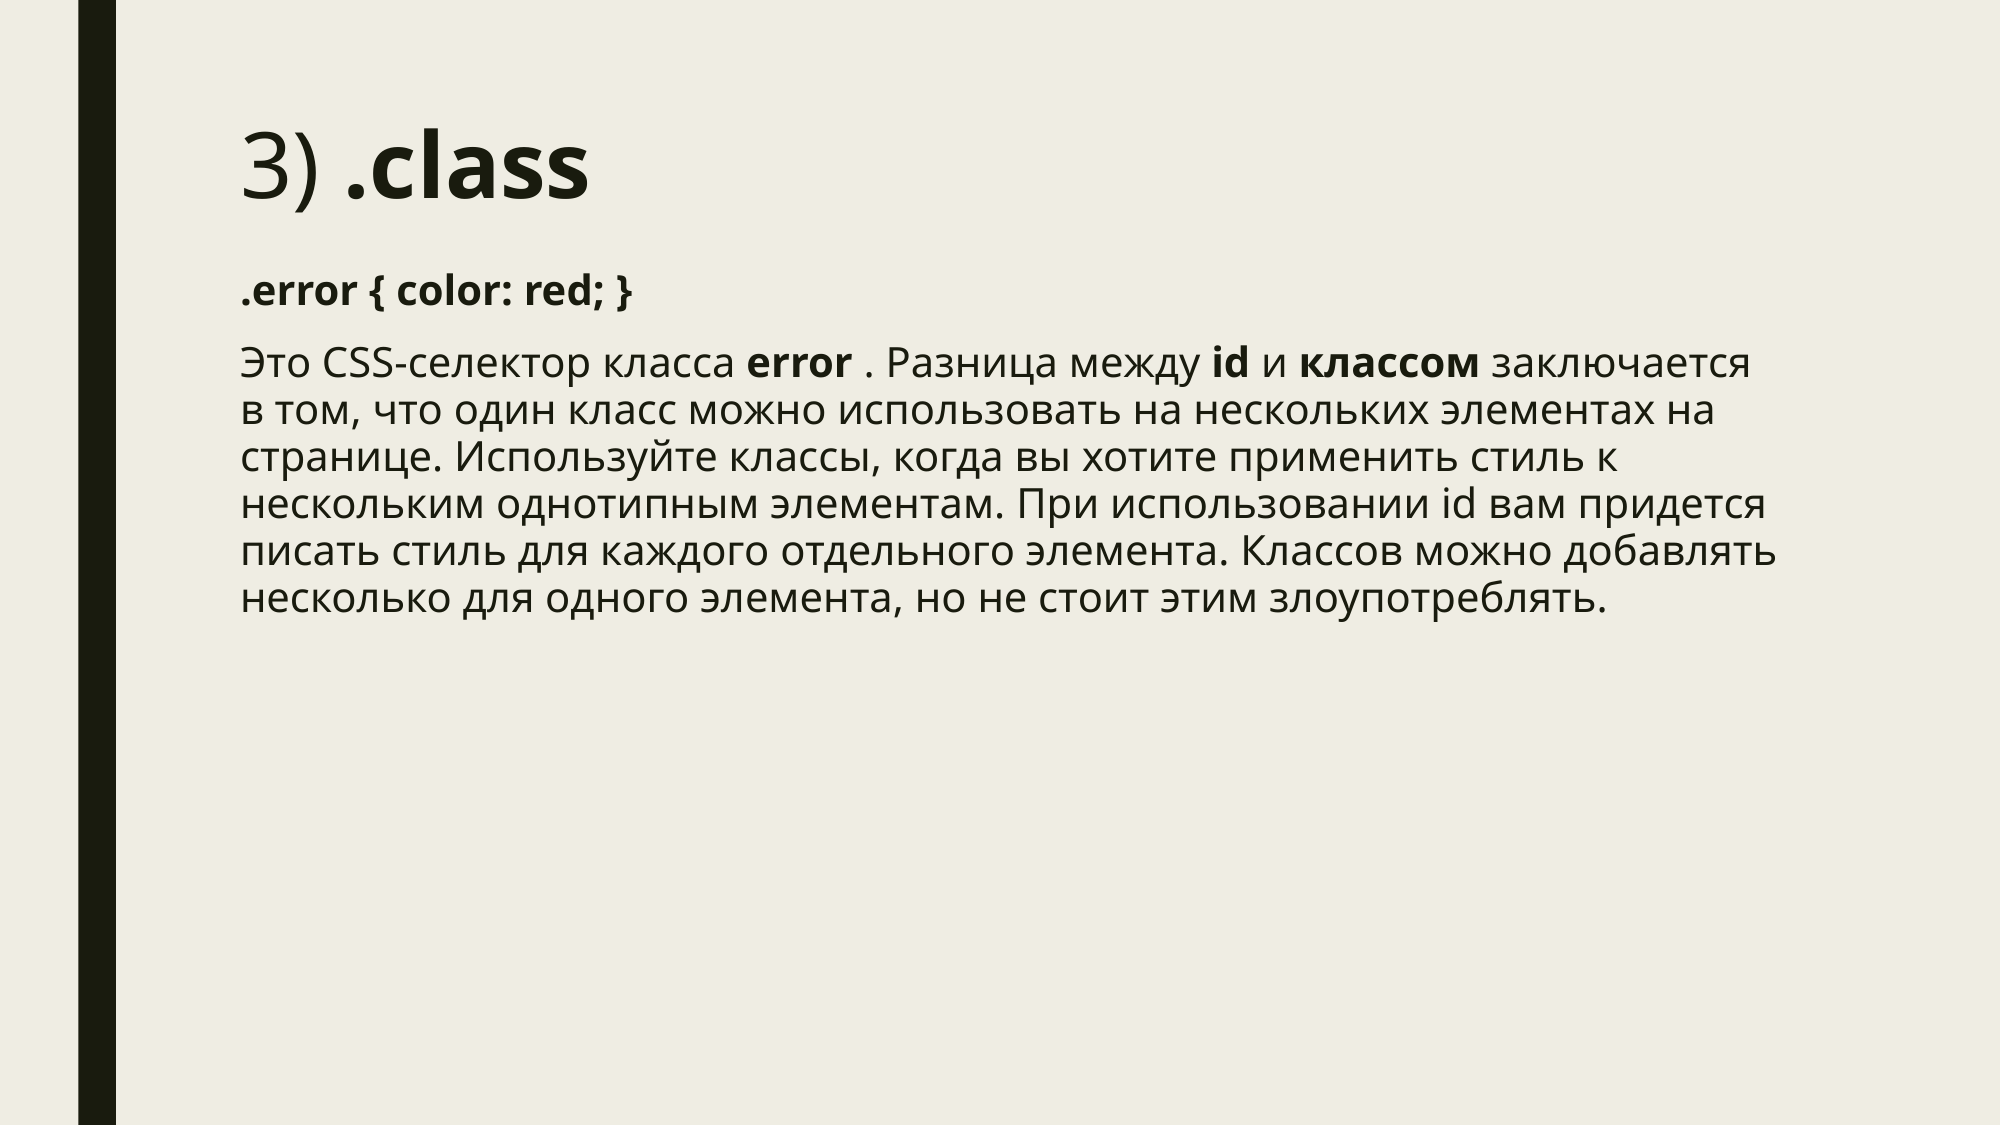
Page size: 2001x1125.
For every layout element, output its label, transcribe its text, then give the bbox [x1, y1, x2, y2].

title 3) .class [225, 112, 1800, 252]
list .error { color: red; } Это CSS-селектор класса error . Разница между id и классом заключается в том, что один класс можно использовать на нескольких элементах на странице. Используйте классы, когда вы хотите применить стиль к нескольким однотипным элементам. При использовании id вам придется писать стиль для каждого отдельного элемента. Классов можно добавлять несколько для одного элемента, но не стоит этим злоупотреблять. [225, 260, 1800, 963]
